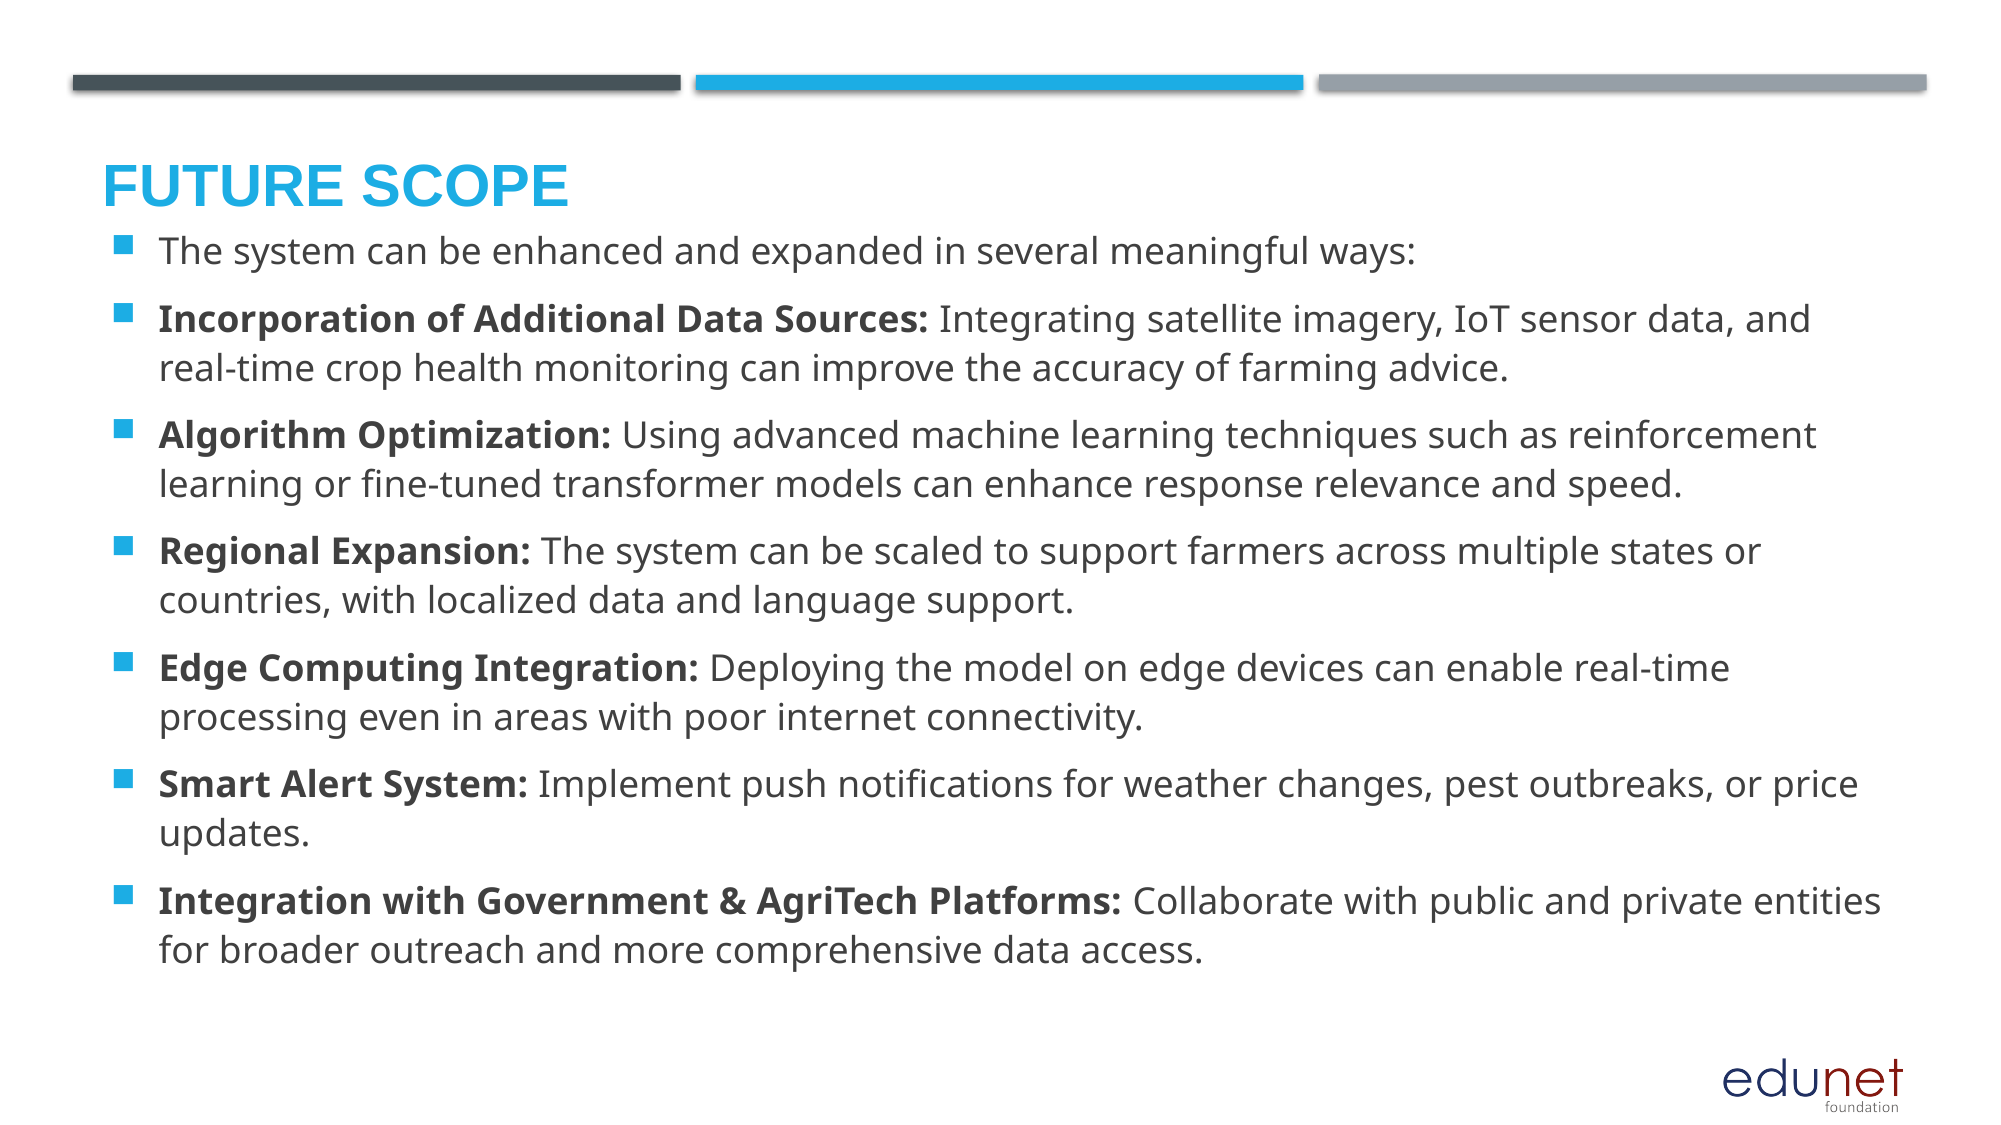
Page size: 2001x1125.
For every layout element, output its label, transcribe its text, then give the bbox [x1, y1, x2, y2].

text_box Future scope [87, 138, 1898, 226]
picture [1719, 1056, 1905, 1116]
list The system can be enhanced and expanded in several meaningful ways: Incorporation of Additional Data Sources: Integrating satellite imagery, IoT sensor data, and real-time crop health monitoring can improve the accuracy of farming advice. Algorithm Optimization: Using advanced machine learning techniques such as reinforcement learning or fine-tuned transformer models can enhance response relevance and speed. Regional Expansion: The system can be scaled to support farmers across multiple states or countries, with localized data and language support. Edge Computing Integration: Deploying the model on edge devices can enable real-time processing even in areas with poor internet connectivity. Smart Alert System: Implement push notifications for weather changes, pest outbreaks, or price updates. Integration with Government & AgriTech Platforms: Collaborate with public and private entities for broader outreach and more comprehensive data access. [95, 213, 1905, 981]
